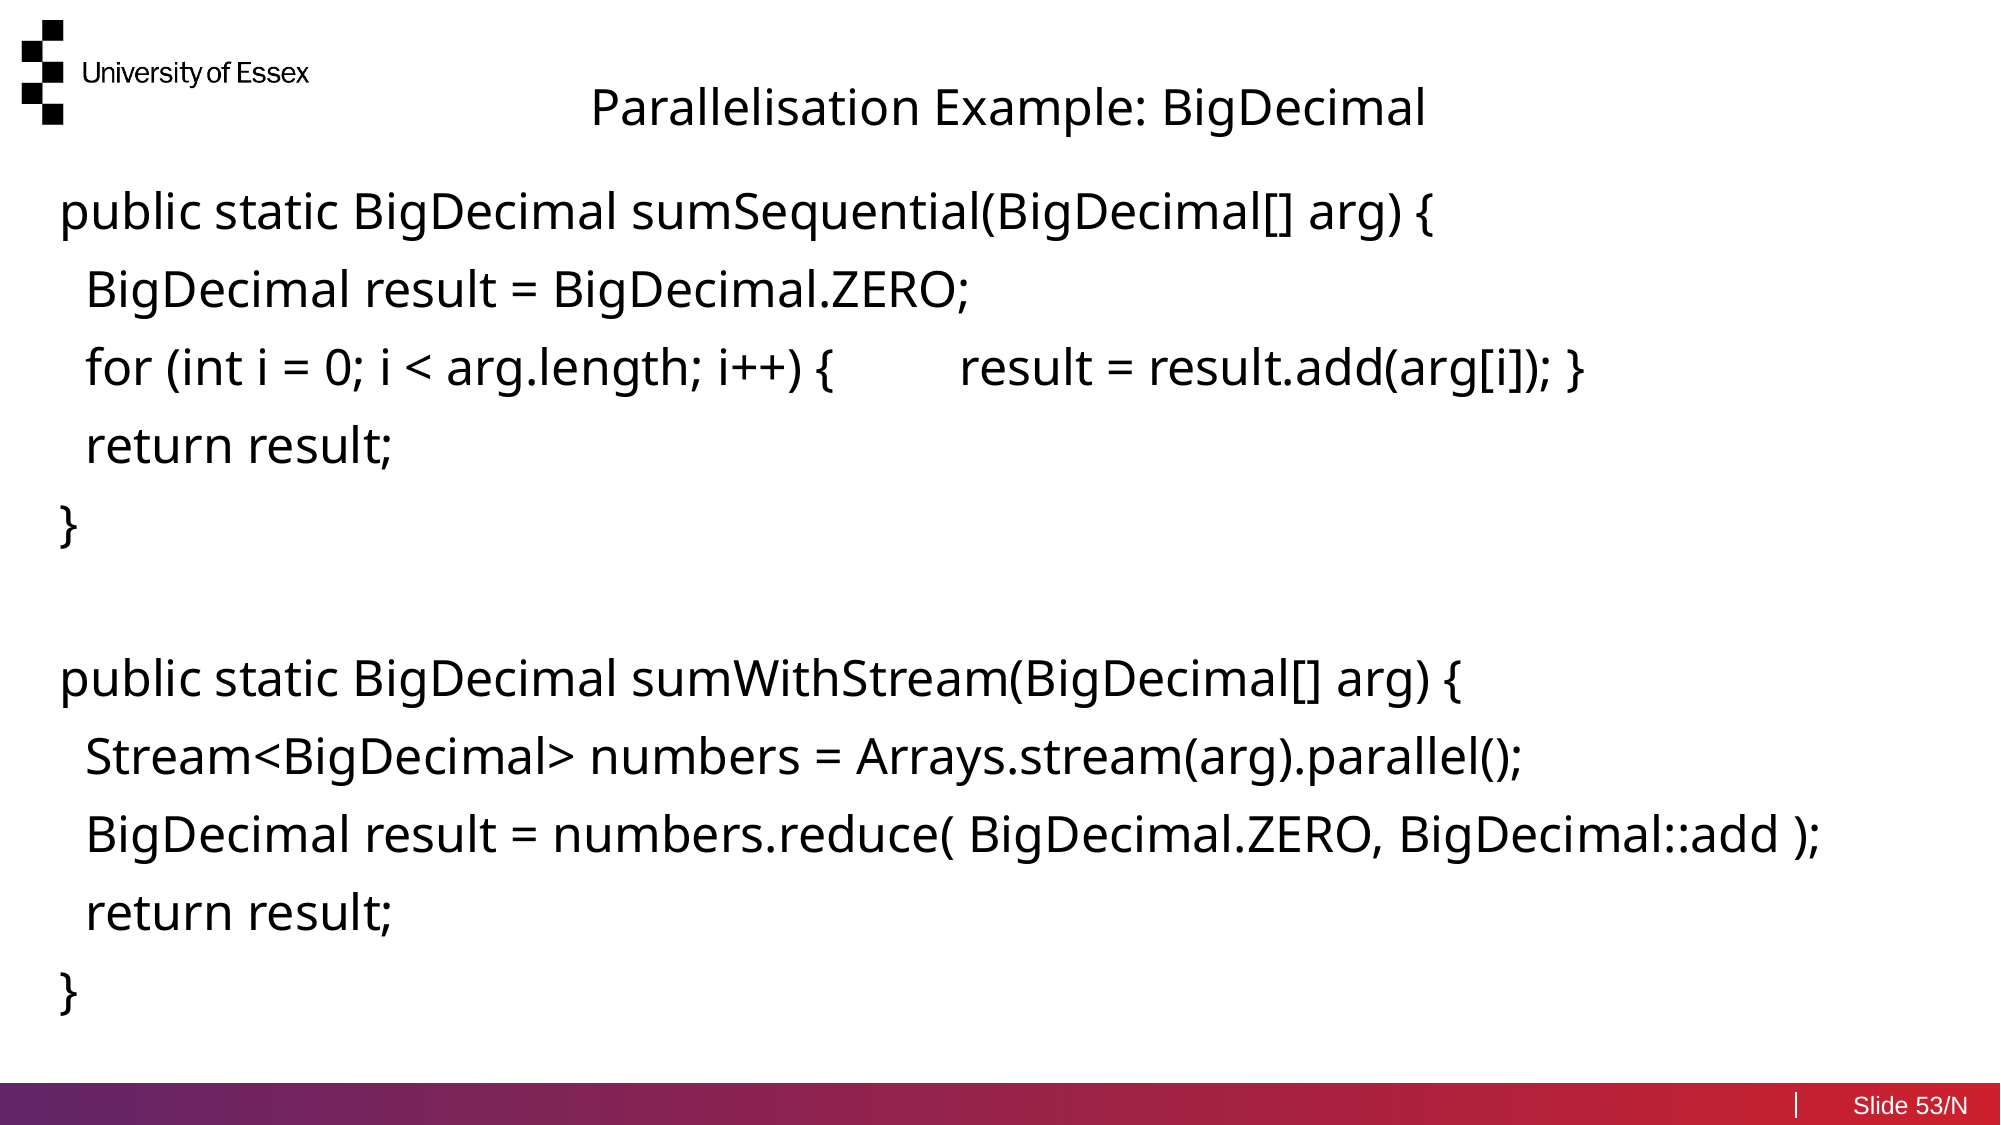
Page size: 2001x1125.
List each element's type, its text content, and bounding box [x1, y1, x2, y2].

picture [0, 0, 330, 146]
slide_number 53/N [1915, 1083, 2000, 1125]
list Parallelisation Example: BigDecimal [58, 49, 1959, 116]
list public static BigDecimal sumSequential(BigDecimal[] arg) { BigDecimal result = BigDecimal.ZERO; for (int i = 0; i < arg.length; i++) { result = result.add(arg[i]); } return result; } public static BigDecimal sumWithStream(BigDecimal[] arg) { Stream<BigDecimal> numbers = Arrays.stream(arg).parallel(); BigDecimal result = numbers.reduce( BigDecimal.ZERO, BigDecimal::add ); return result; } [58, 137, 1959, 1041]
